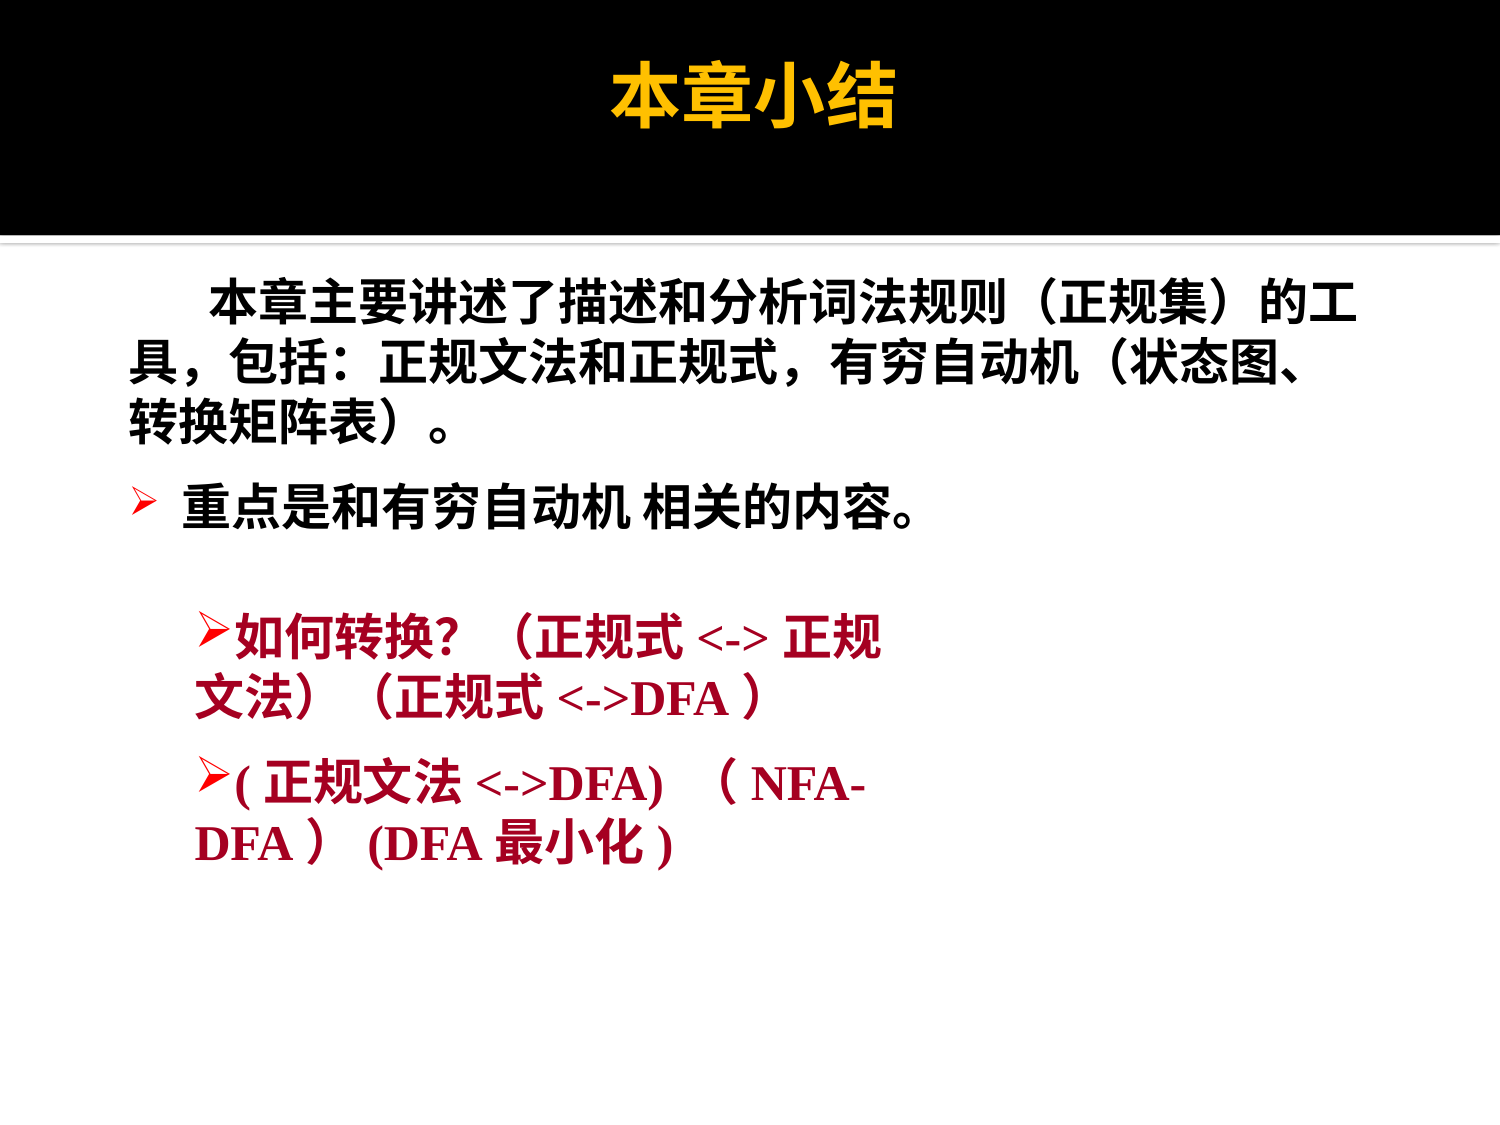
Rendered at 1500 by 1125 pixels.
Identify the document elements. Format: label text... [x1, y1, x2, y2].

title 本章小结 [100, 42, 1401, 231]
text_box 如何转换？（正规式<->正规文法）（正规式<->DFA） (正规文法<->DFA) （NFA-DFA）(DFA最小化) [179, 597, 930, 878]
list 本章主要讲述了描述和分析词法规则（正规集）的工具，包括：正规文法和正规式，有穷自动机（状态图、转换矩阵表）。 重点是和有穷自动机 相关的内容。 [100, 255, 1376, 551]
